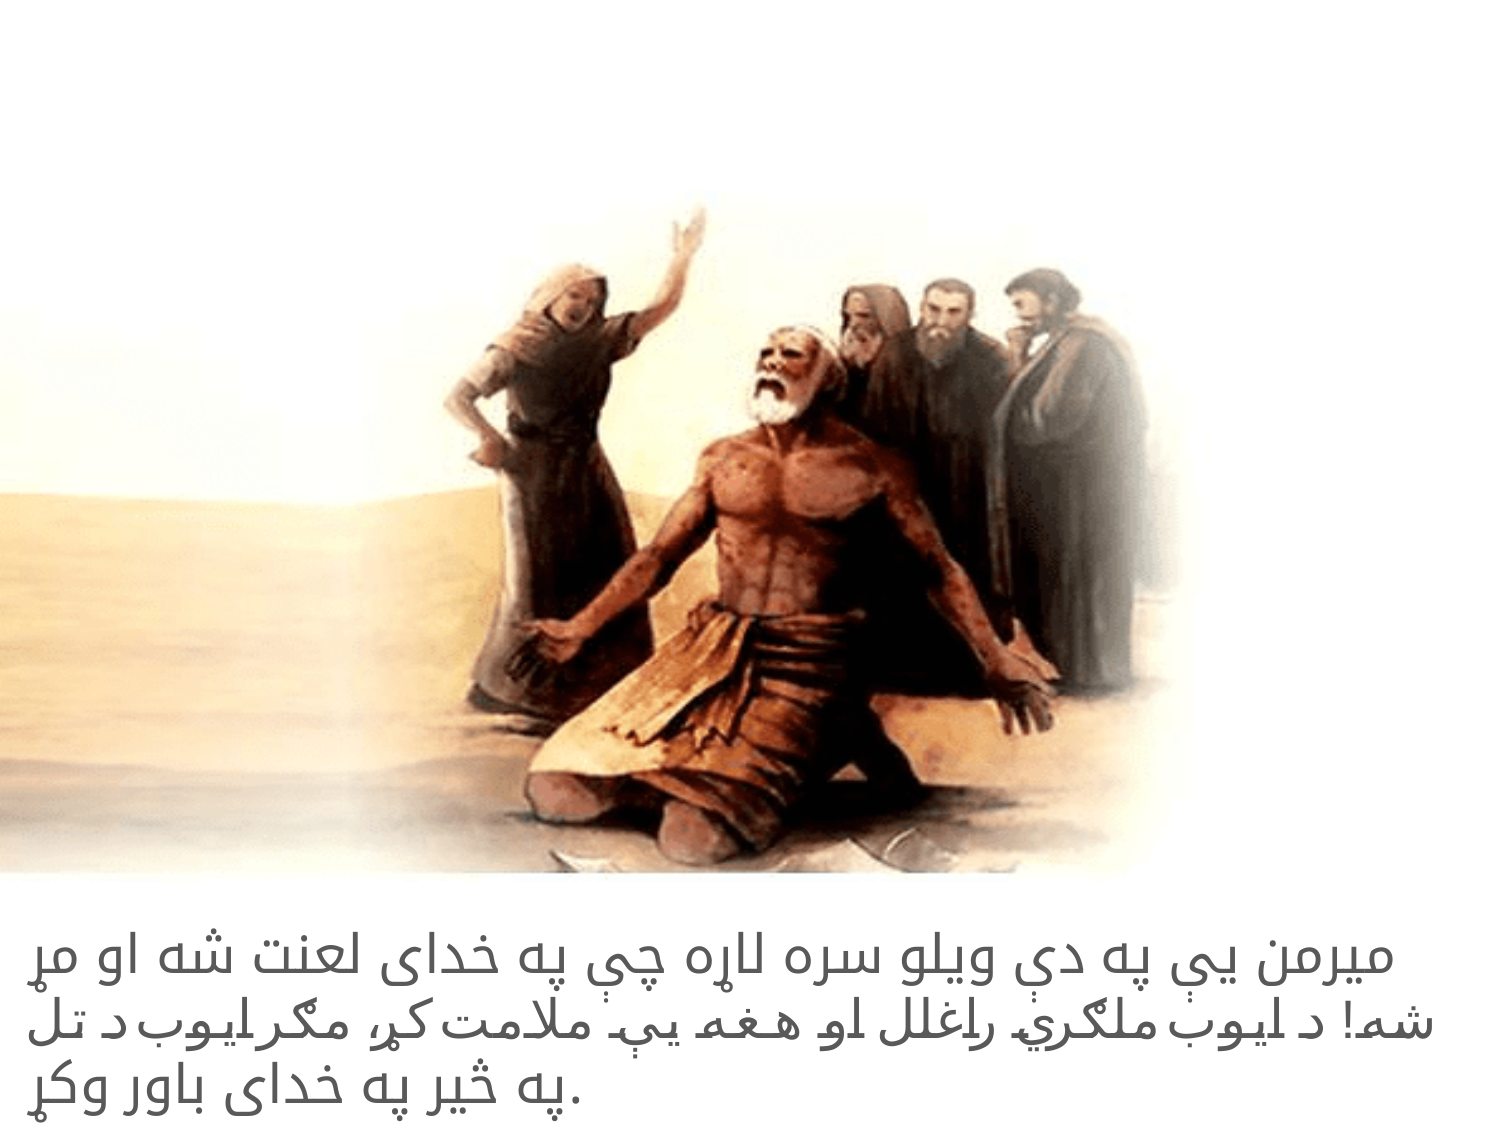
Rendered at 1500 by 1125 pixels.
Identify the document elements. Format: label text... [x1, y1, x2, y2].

picture [0, 124, 1211, 882]
text_box میرمن یې په دې ویلو سره لاړه چې په خدای لعنت شه او مړ شه! د ایوب ملګري راغلل او هغه یې ملامت کړ، مګر ایوب د تل په څیر په خدای باور وکړ. [14, 911, 1500, 1122]
